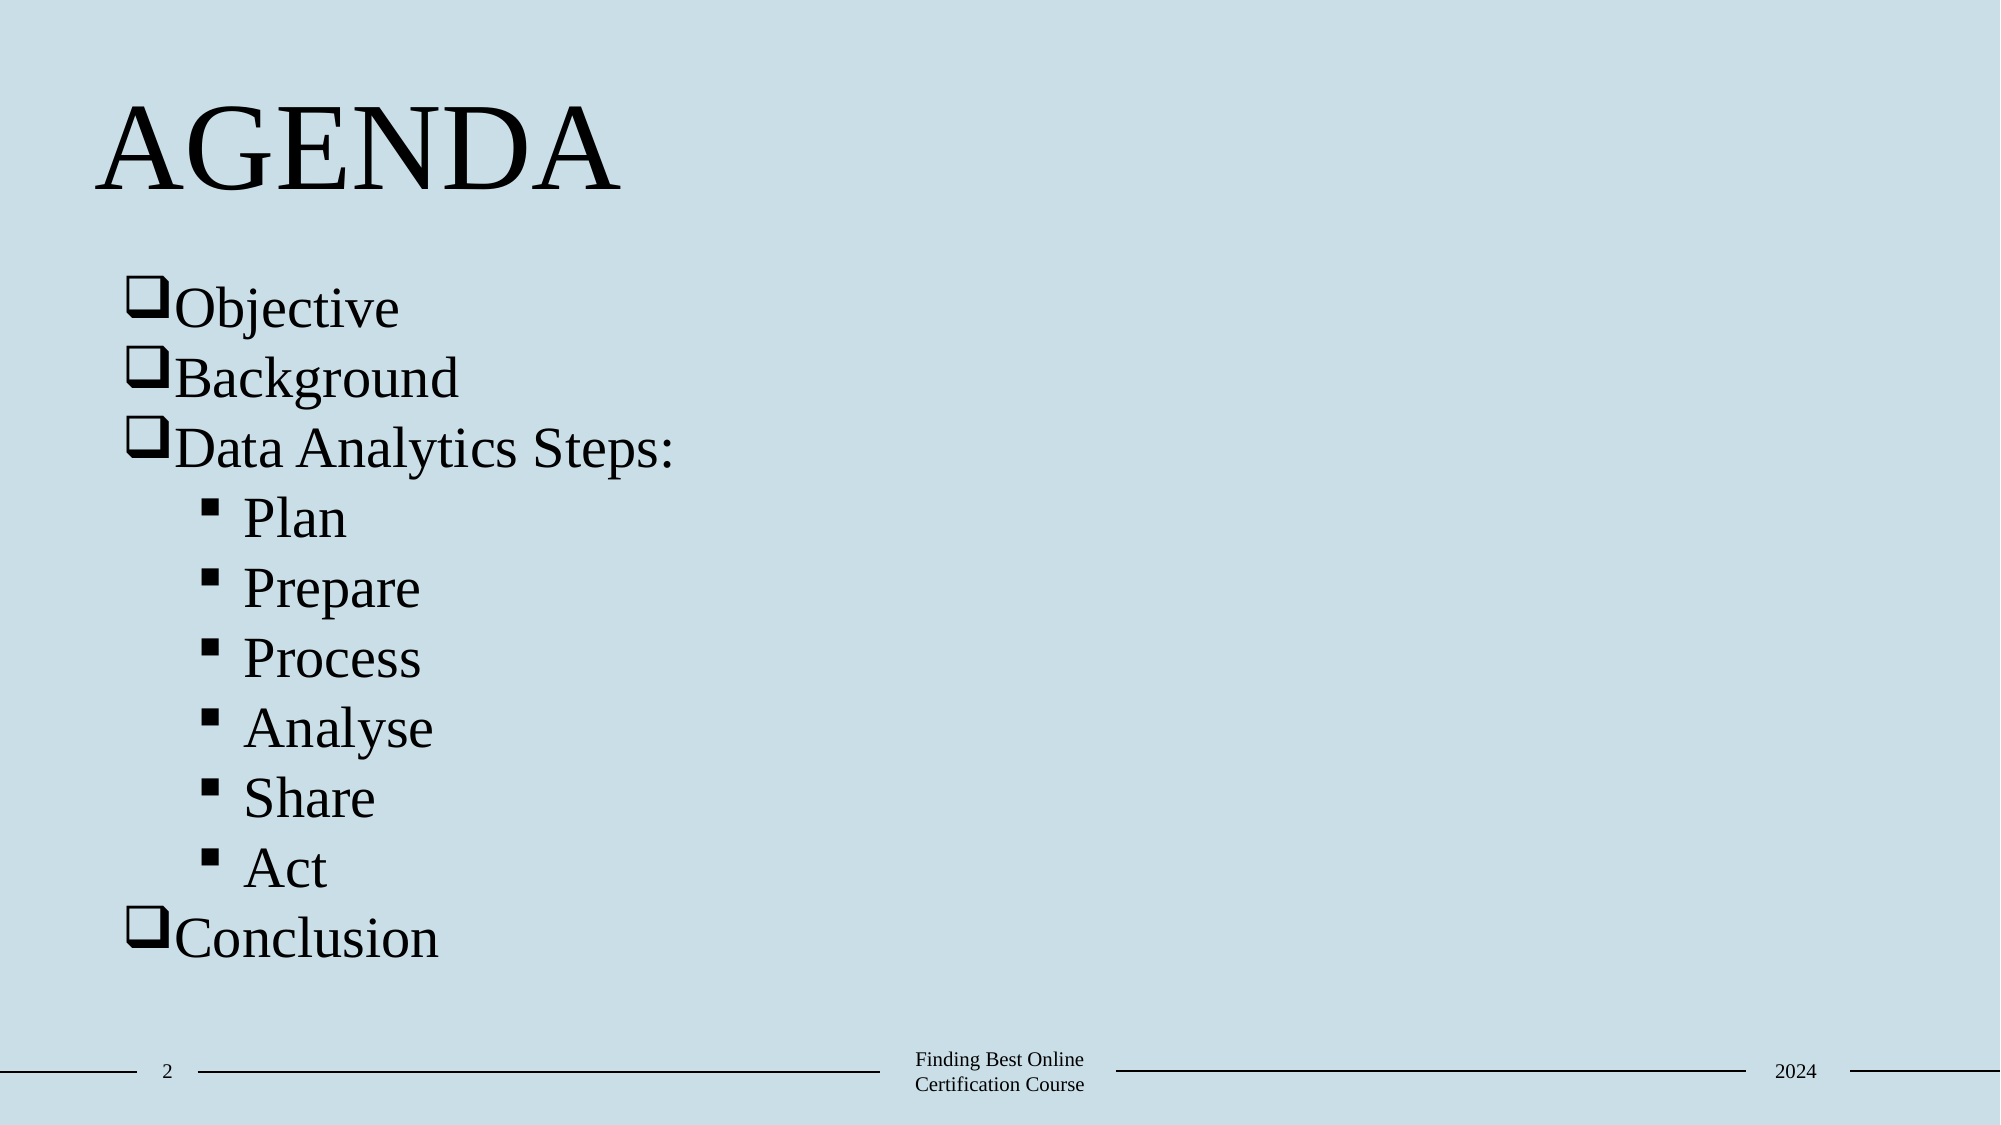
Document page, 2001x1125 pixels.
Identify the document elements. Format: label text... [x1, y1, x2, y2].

slide_number 2 [137, 1050, 198, 1091]
footer Finding Best Online Certification Course [879, 1050, 1120, 1091]
text_box AGENDA [79, 57, 638, 222]
text_box Objective Background Data Analytics Steps: Plan Prepare Process Analyse Share Act Conclusion [107, 262, 691, 977]
slide_number 2024 [1743, 1050, 1849, 1091]
